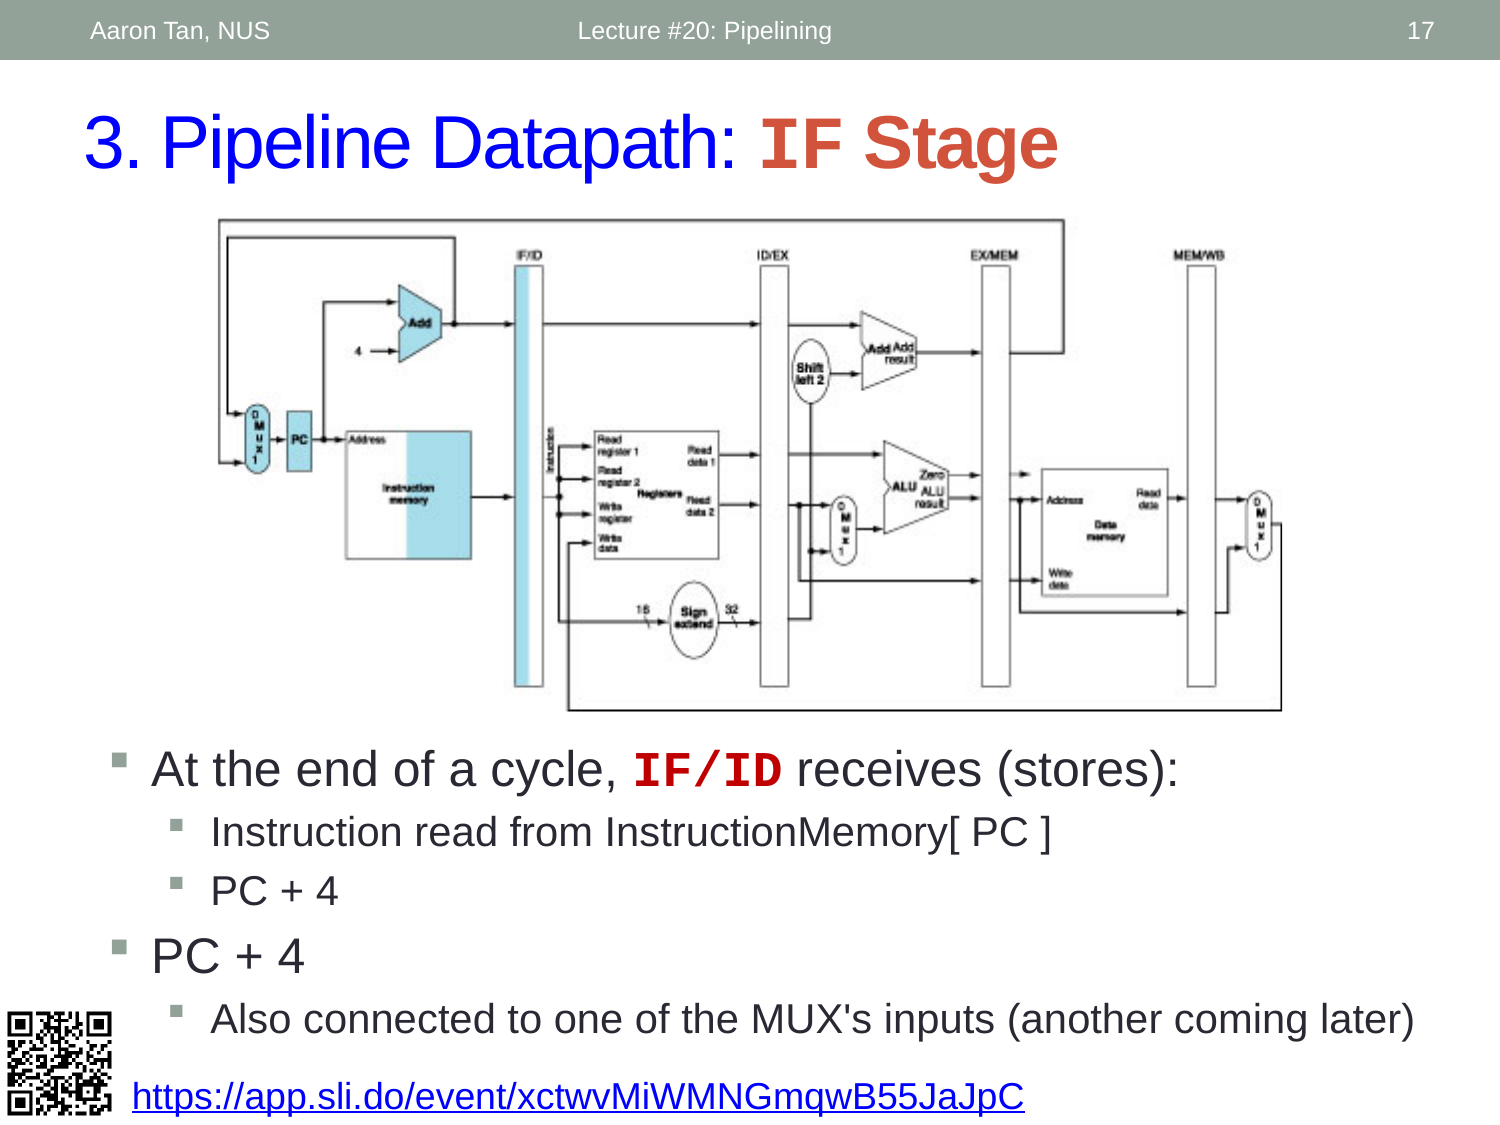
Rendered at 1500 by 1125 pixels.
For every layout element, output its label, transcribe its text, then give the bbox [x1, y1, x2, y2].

text_box At the end of a cycle, IF/ID receives (stores): Instruction read from InstructionMemory[ PC ] PC + 4 PC + 4 Also connected to one of the MUX's inputs (another coming later) [92, 729, 1443, 1055]
slide_number 17 [1308, 3, 1450, 57]
footer Lecture #20: Pipelining [562, 3, 1238, 57]
title 3. Pipeline Datapath: IF Stage [68, 86, 1450, 192]
picture [217, 191, 1283, 717]
slide_number Aaron Tan, NUS [75, 3, 550, 57]
picture [0, 1004, 118, 1122]
